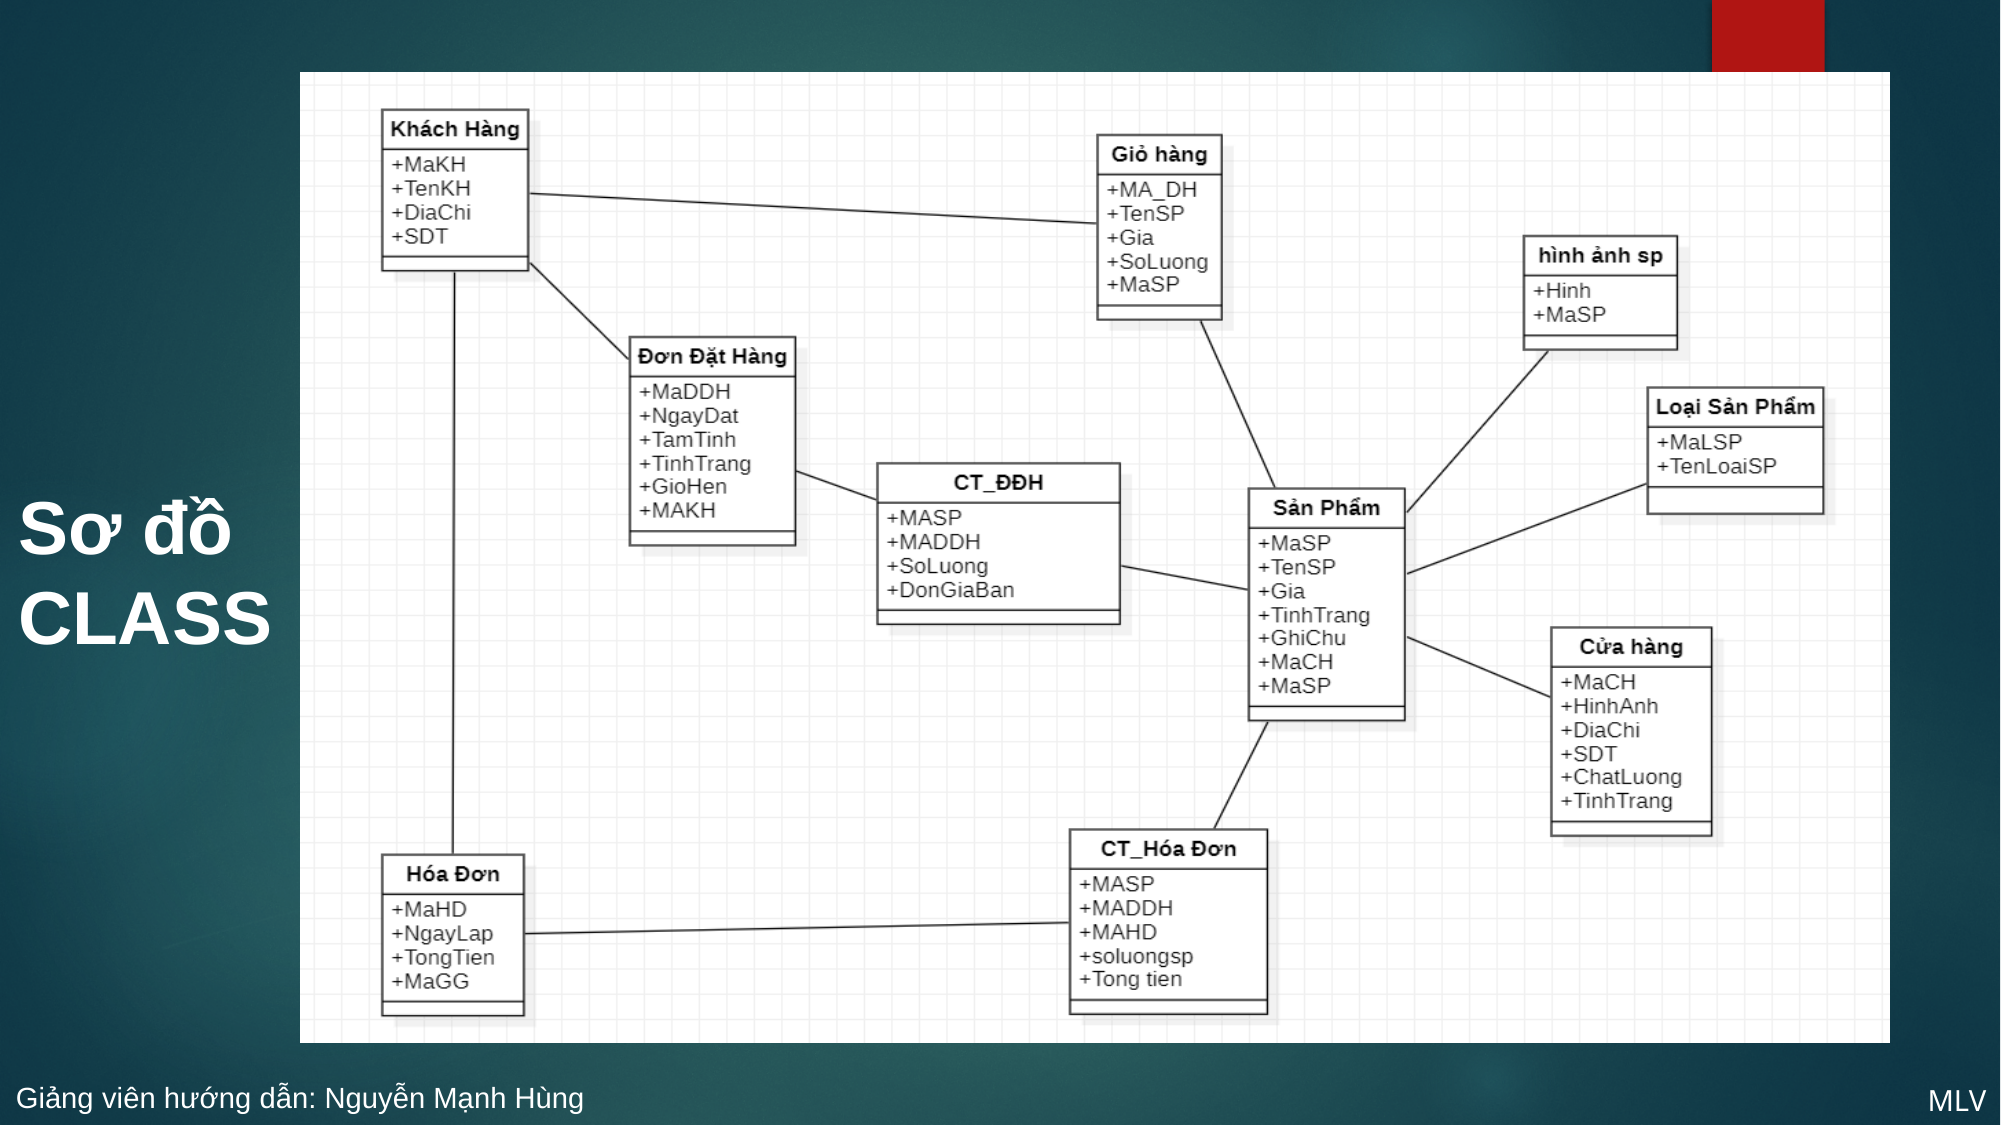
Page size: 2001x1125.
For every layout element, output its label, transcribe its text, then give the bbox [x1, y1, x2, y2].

picture [0, 0, 1891, 1125]
text_box Sơ đồ CLASS [3, 472, 295, 667]
text_box MLV [1912, 1074, 2000, 1125]
text_box Giảng viên hướng dẫn: Nguyễn Mạnh Hùng [1, 1071, 601, 1122]
